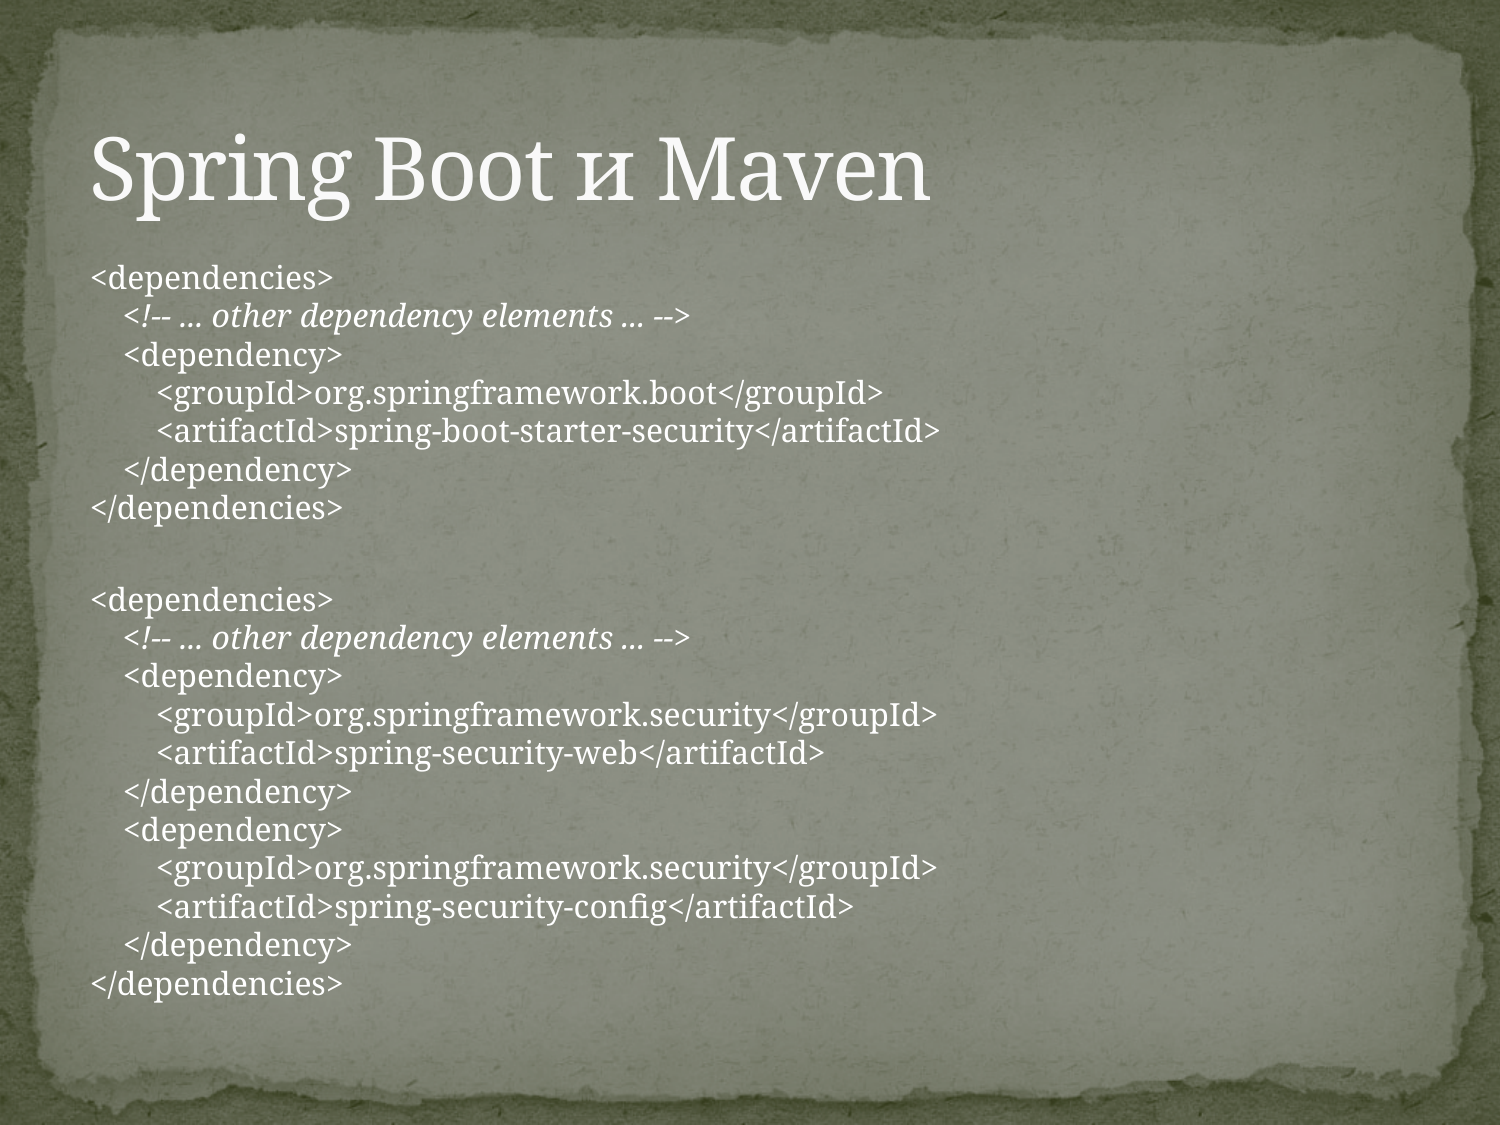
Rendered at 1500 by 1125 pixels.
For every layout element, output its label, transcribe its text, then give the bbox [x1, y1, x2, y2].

title Spring Boot и Maven [74, 24, 1425, 225]
list <dependencies> <!-- ... other dependency elements ... --> <dependency> <groupId>org.springframework.boot</groupId> <artifactId>spring-boot-starter-security</artifactId> </dependency> </dependencies> <dependencies> <!-- ... other dependency elements ... --> <dependency> <groupId>org.springframework.security</groupId> <artifactId>spring-security-web</artifactId> </dependency> <dependency> <groupId>org.springframework.security</groupId> <artifactId>spring-security-config</artifactId> </dependency> </dependencies> [75, 249, 1425, 1012]
